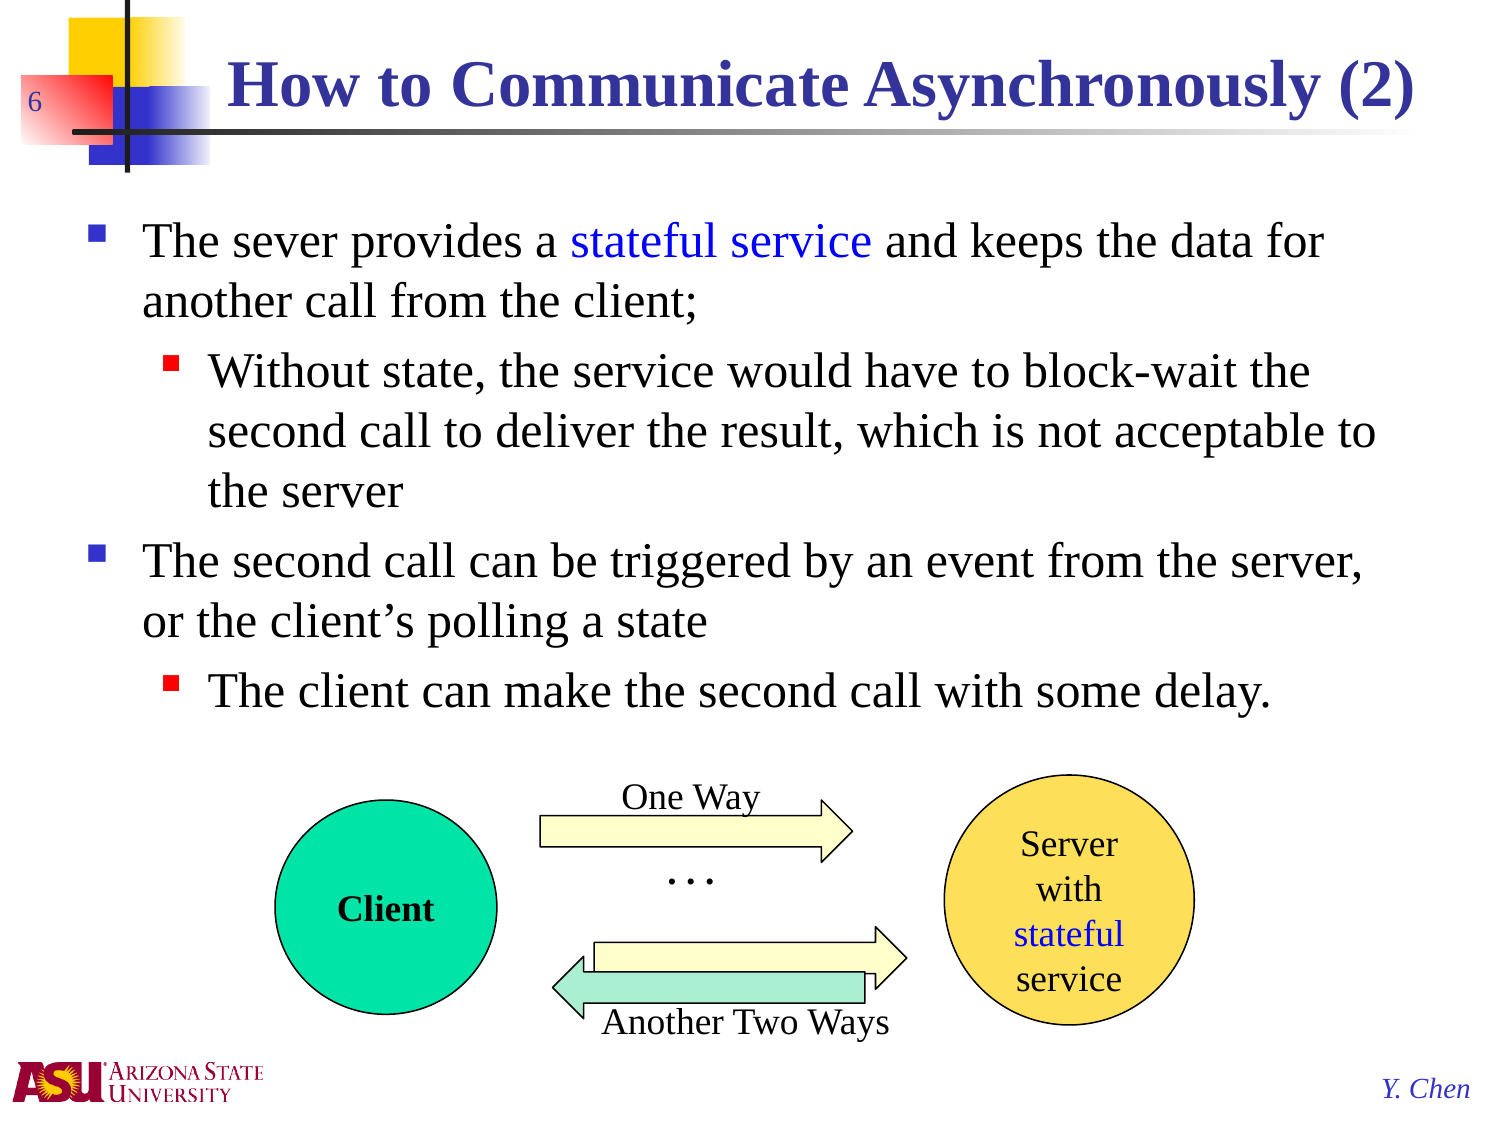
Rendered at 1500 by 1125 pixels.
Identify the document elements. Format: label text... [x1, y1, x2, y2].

text_box Another Two Ways [586, 989, 906, 1049]
text_box One Way [606, 764, 857, 824]
picture [12, 1062, 263, 1102]
text_box Server with stateful service [944, 774, 1195, 1025]
title How to Communicate Asynchronously (2) [212, 24, 1463, 128]
text_box Client [275, 800, 497, 1015]
text_box [552, 956, 865, 1019]
text_box [540, 815, 853, 863]
list The sever provides a stateful service and keeps the data for another call from the client; Without state, the service would have to block-wait the second call to deliver the result, which is not acceptable to the server The second call can be triggered by an event from the server, or the client’s polling a state The client can make the second call with some delay. [70, 200, 1434, 675]
text_box . . . [652, 839, 766, 899]
slide_number 6 [12, 49, 176, 126]
text_box [594, 926, 907, 989]
